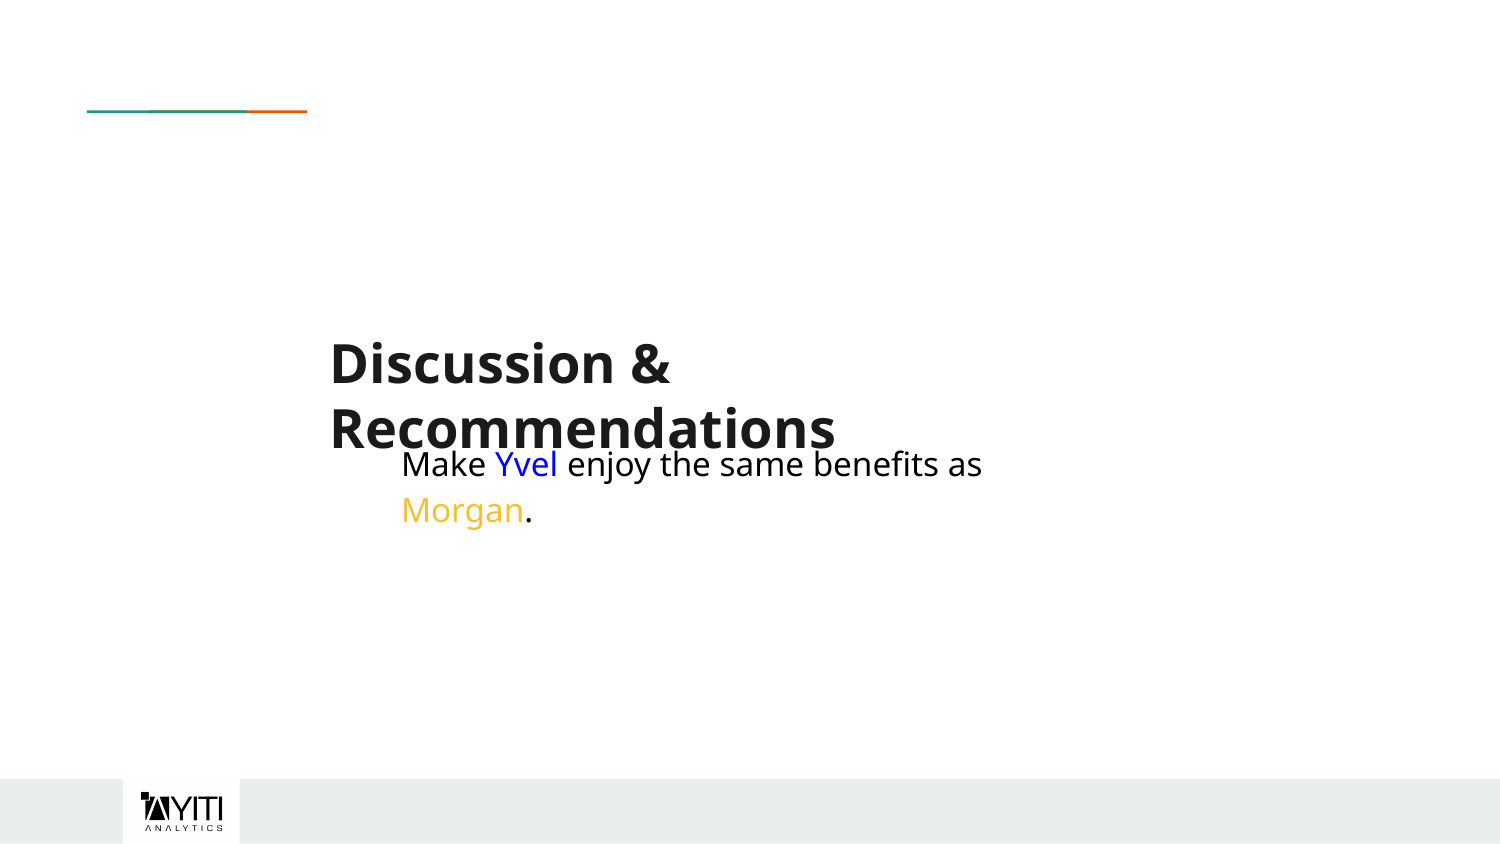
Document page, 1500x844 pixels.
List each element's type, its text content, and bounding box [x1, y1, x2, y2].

list Make Yvel enjoy the same benefits as Morgan. [385, 421, 1114, 493]
picture [122, 779, 240, 844]
title Discussion & Recommendations [314, 314, 1186, 403]
